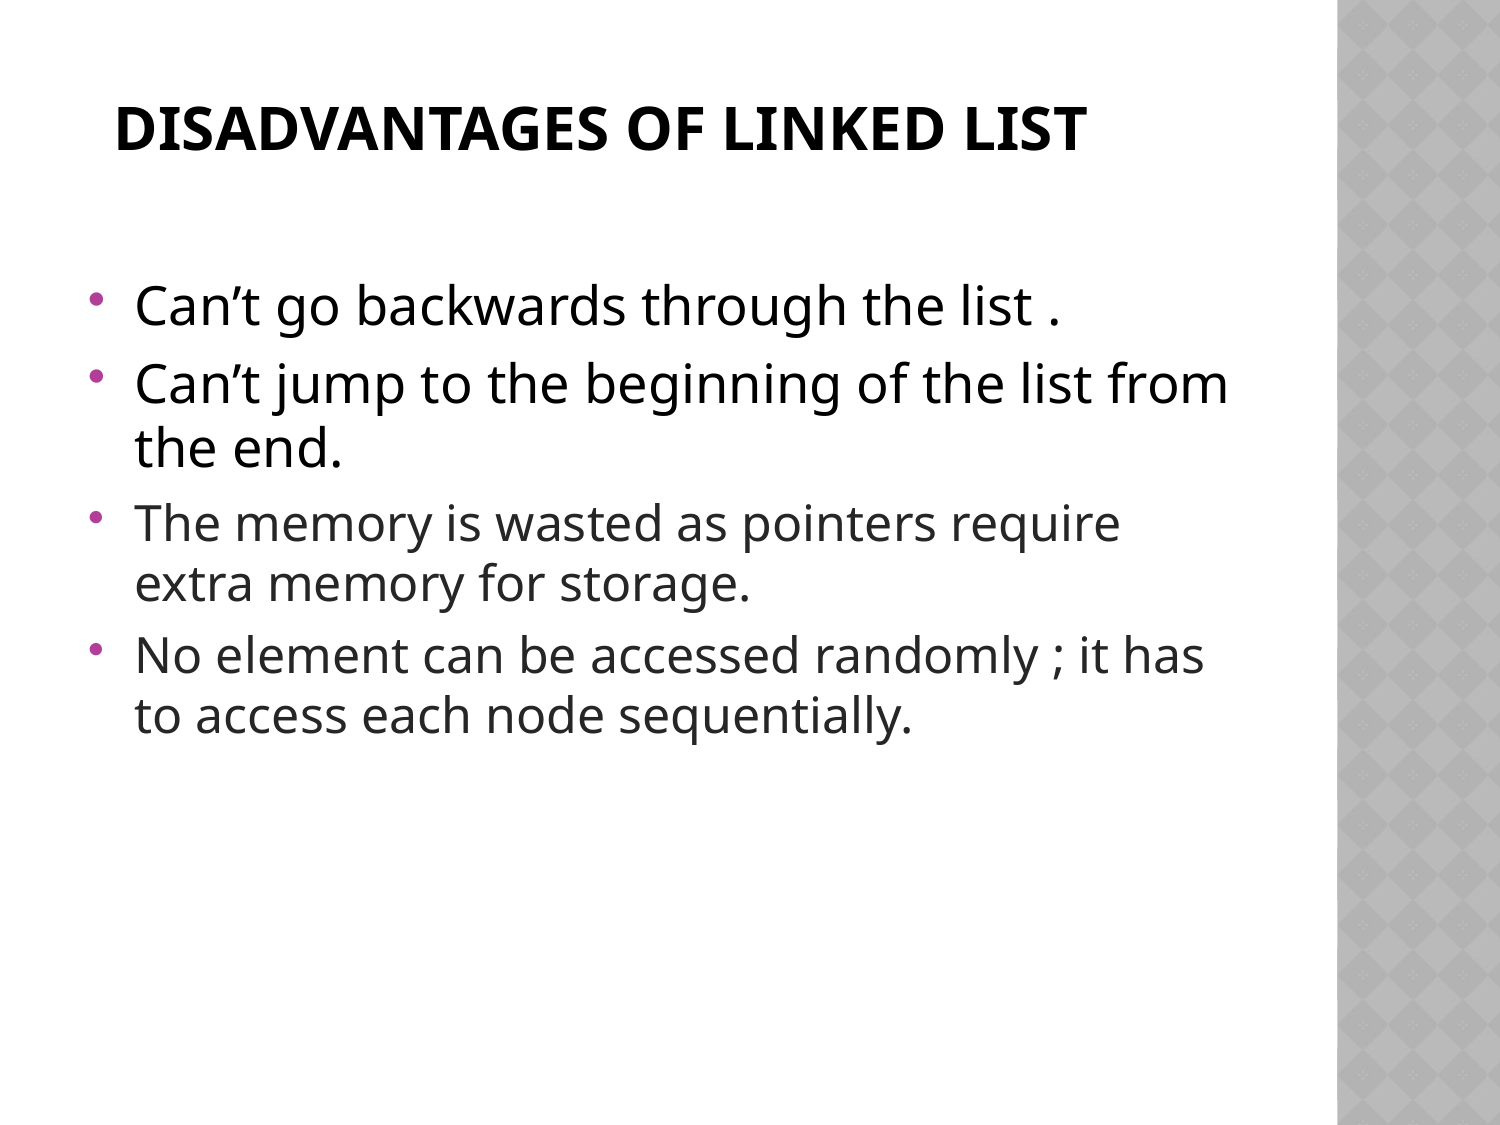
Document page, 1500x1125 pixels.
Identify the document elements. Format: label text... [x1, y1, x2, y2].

title Disadvantages of Linked list [75, 52, 1263, 163]
list Can’t go backwards through the list . Can’t jump to the beginning of the list from the end. The memory is wasted as pointers require extra memory for storage. No element can be accessed randomly ; it has to access each node sequentially. [75, 264, 1263, 1059]
